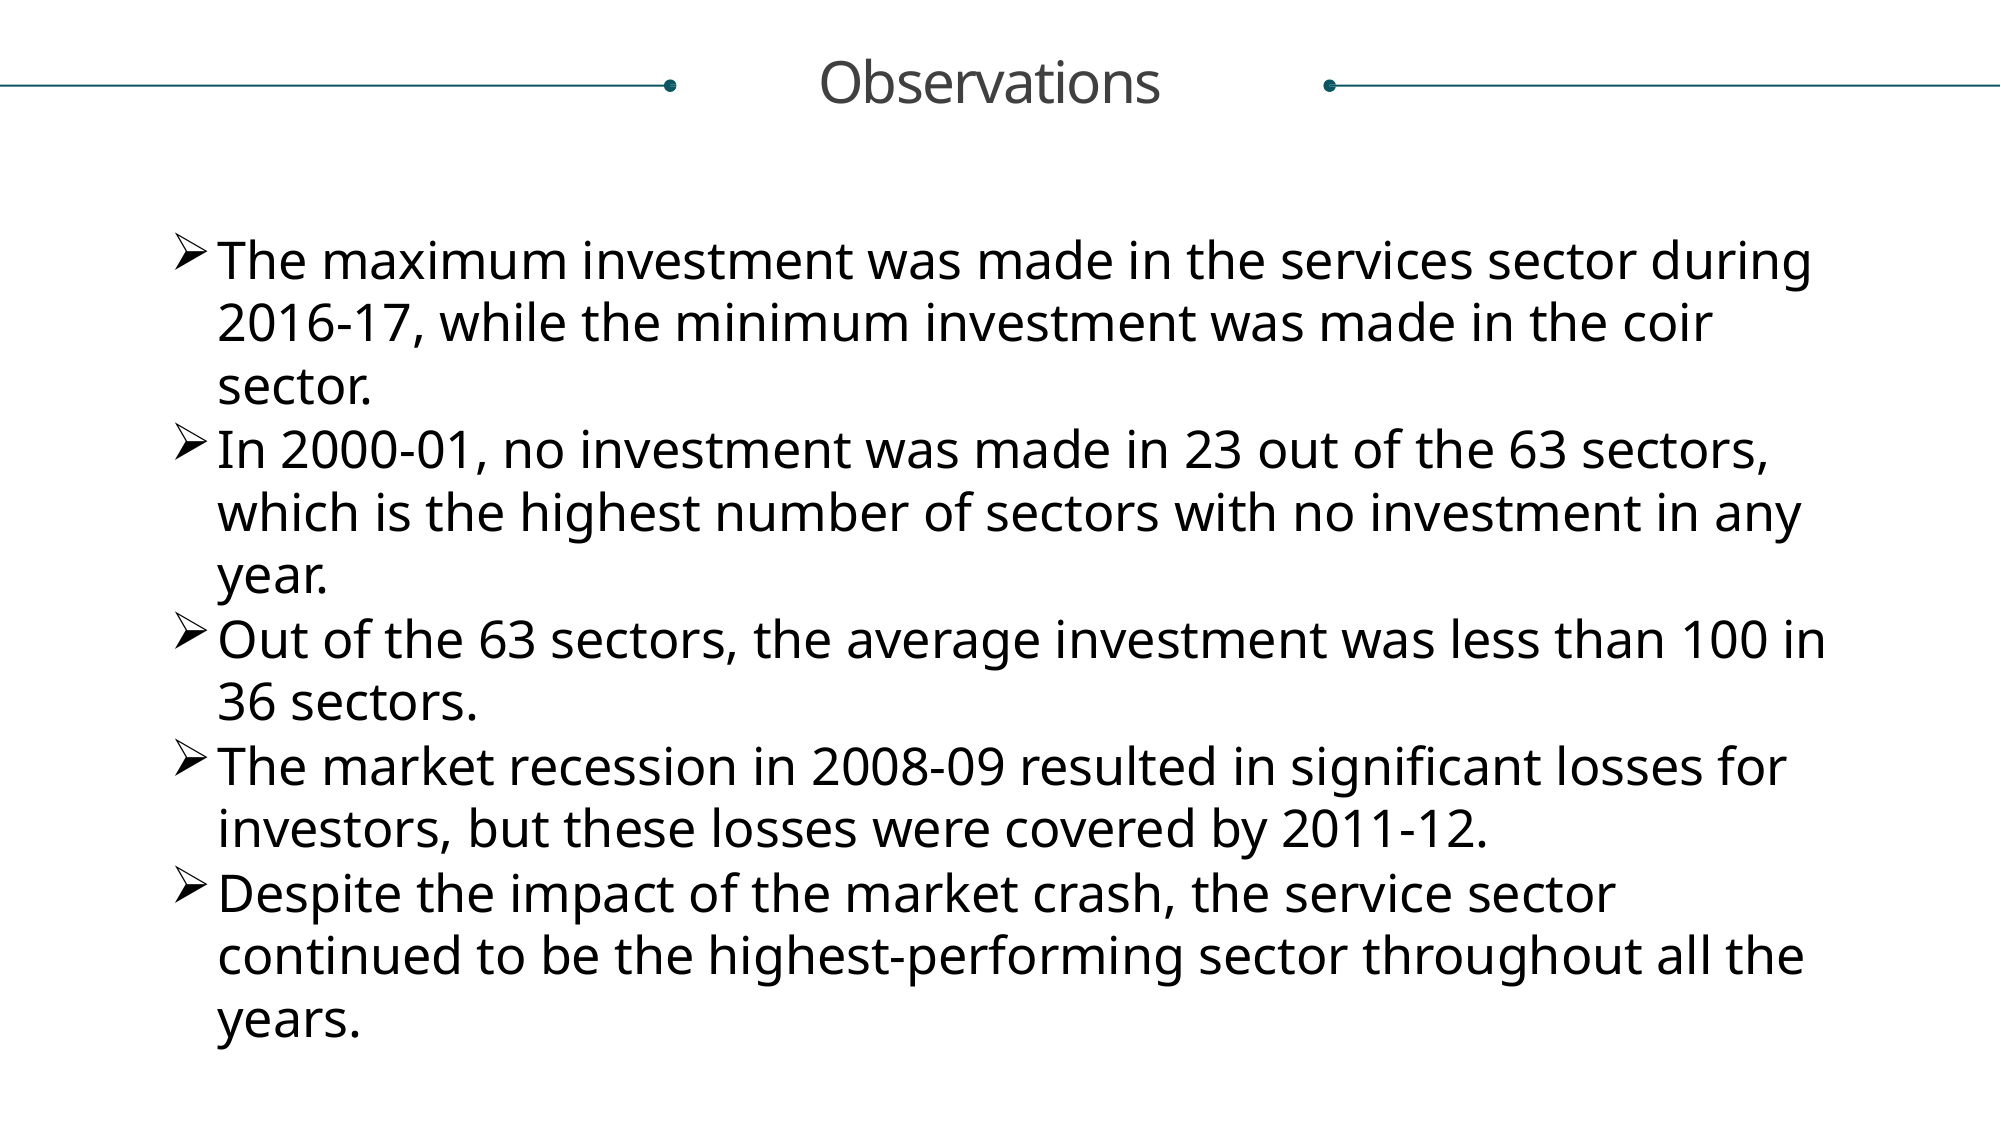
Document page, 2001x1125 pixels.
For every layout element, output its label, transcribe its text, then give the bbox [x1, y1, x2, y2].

text_box The maximum investment was made in the services sector during 2016-17, while the minimum investment was made in the coir sector. In 2000-01, no investment was made in 23 out of the 63 sectors, which is the highest number of sectors with no investment in any year. Out of the 63 sectors, the average investment was less than 100 in 36 sectors. The market recession in 2008-09 resulted in significant losses for investors, but these losses were covered by 2011-12. Despite the impact of the market crash, the service sector continued to be the highest-performing sector throughout all the years. [168, 224, 1832, 1048]
title Observations [816, 43, 1184, 224]
text_box [0, 79, 677, 92]
text_box [1323, 79, 2000, 92]
